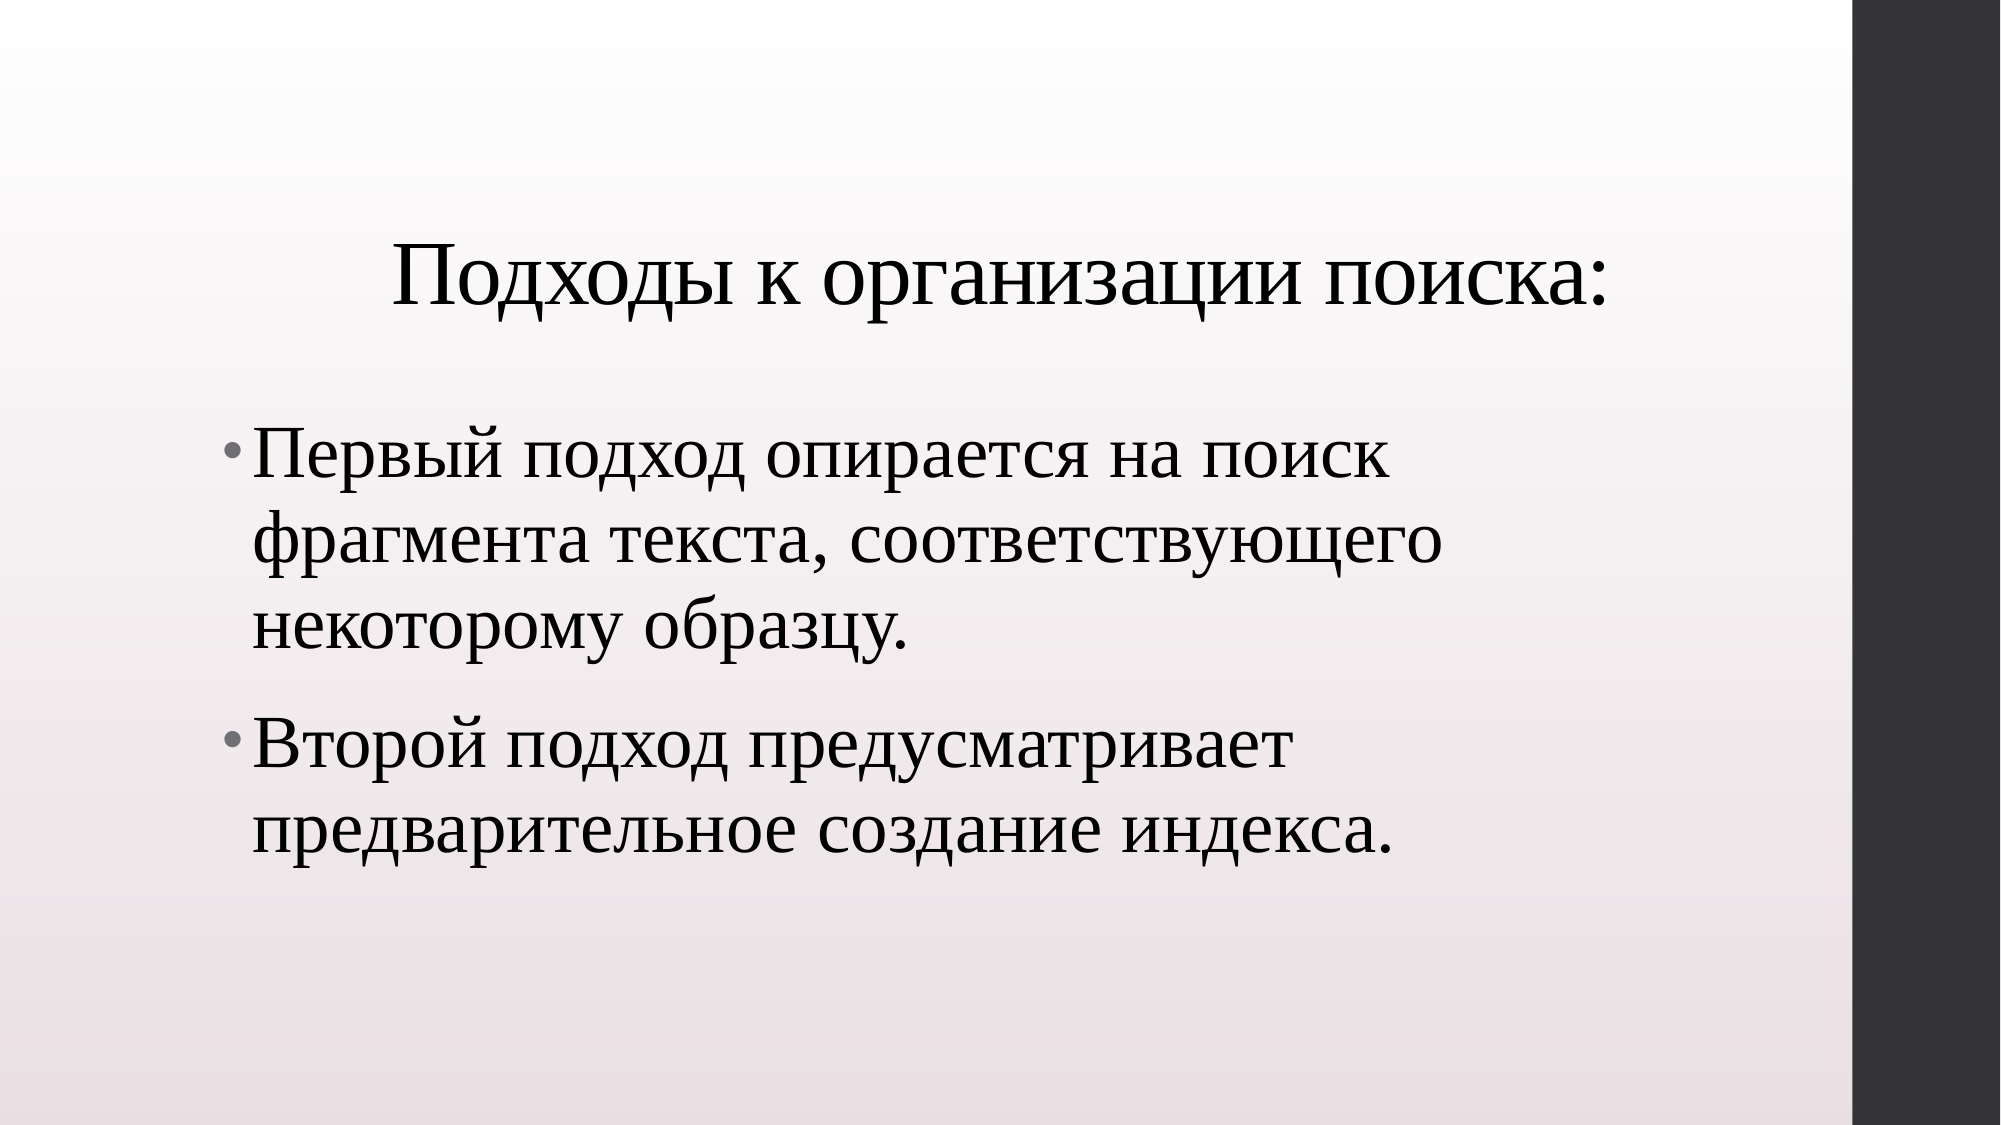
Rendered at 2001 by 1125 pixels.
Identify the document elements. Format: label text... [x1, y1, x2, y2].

title Подходы к организации поиска: [206, 114, 1797, 332]
list Первый подход опирается на поиск фрагмента текста, соответствующего некоторому образцу. Второй подход предусматривает предварительное создание индекса. [206, 401, 1617, 1014]
